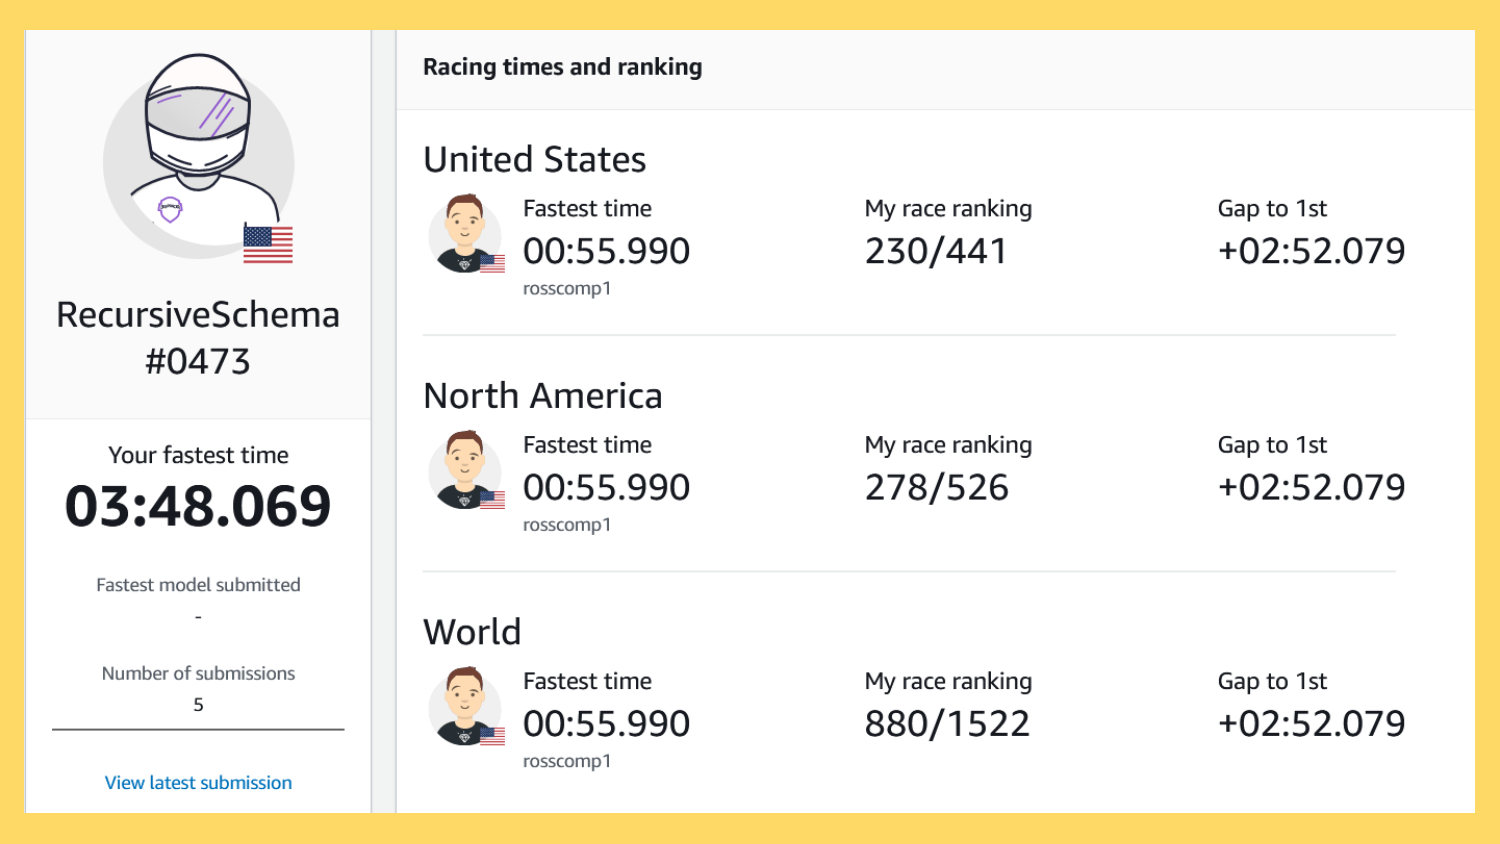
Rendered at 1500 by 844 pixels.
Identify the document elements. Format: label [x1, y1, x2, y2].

picture [24, 30, 1476, 814]
